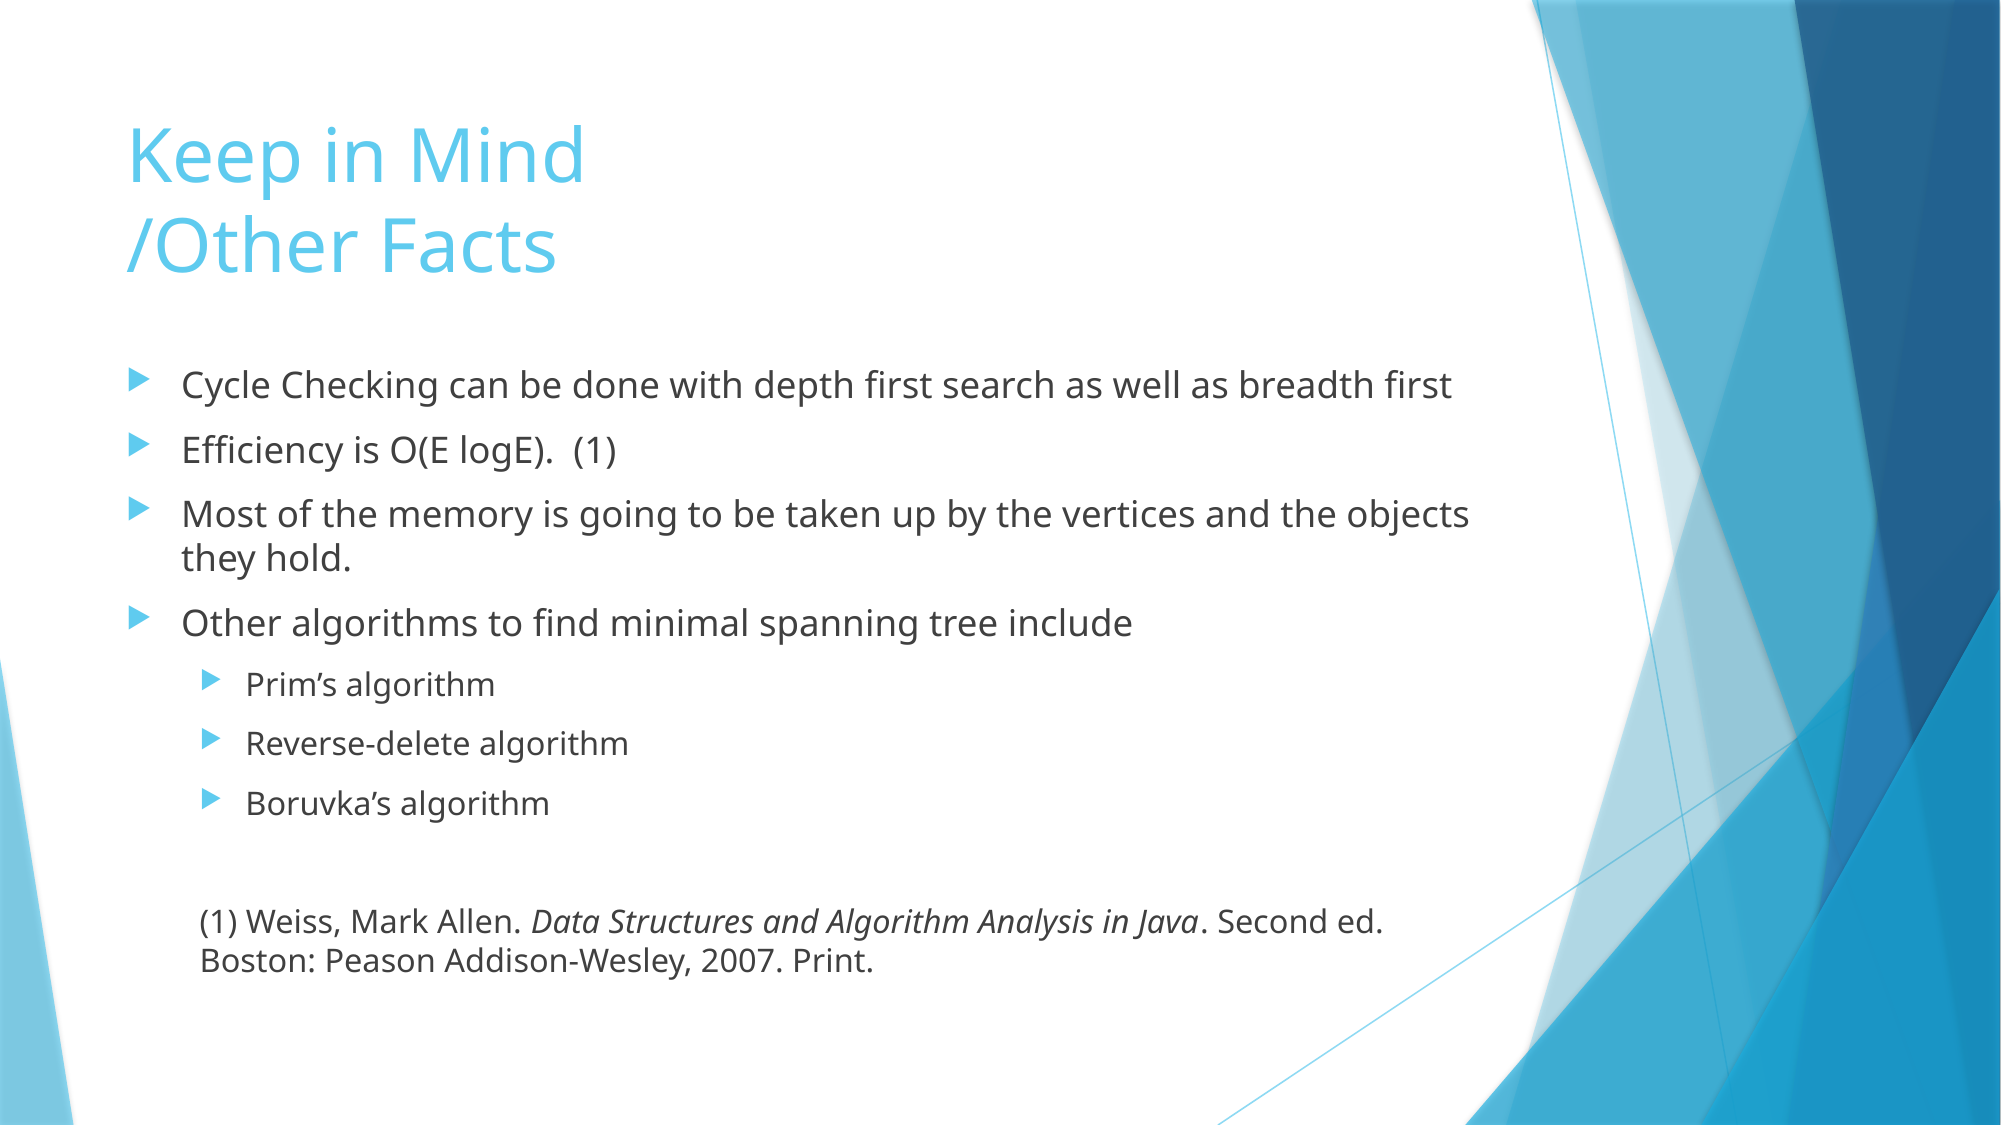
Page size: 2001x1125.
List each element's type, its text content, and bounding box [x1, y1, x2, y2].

title Keep in Mind /Other Facts [111, 99, 1522, 317]
list Cycle Checking can be done with depth first search as well as breadth first Efficiency is O(E logE). (1) Most of the memory is going to be taken up by the vertices and the objects they hold. Other algorithms to find minimal spanning tree include Prim’s algorithm Reverse-delete algorithm Boruvka’s algorithm (1) Weiss, Mark Allen. Data Structures and Algorithm Analysis in Java. Second ed. Boston: Peason Addison-Wesley, 2007. Print. [111, 354, 1522, 992]
